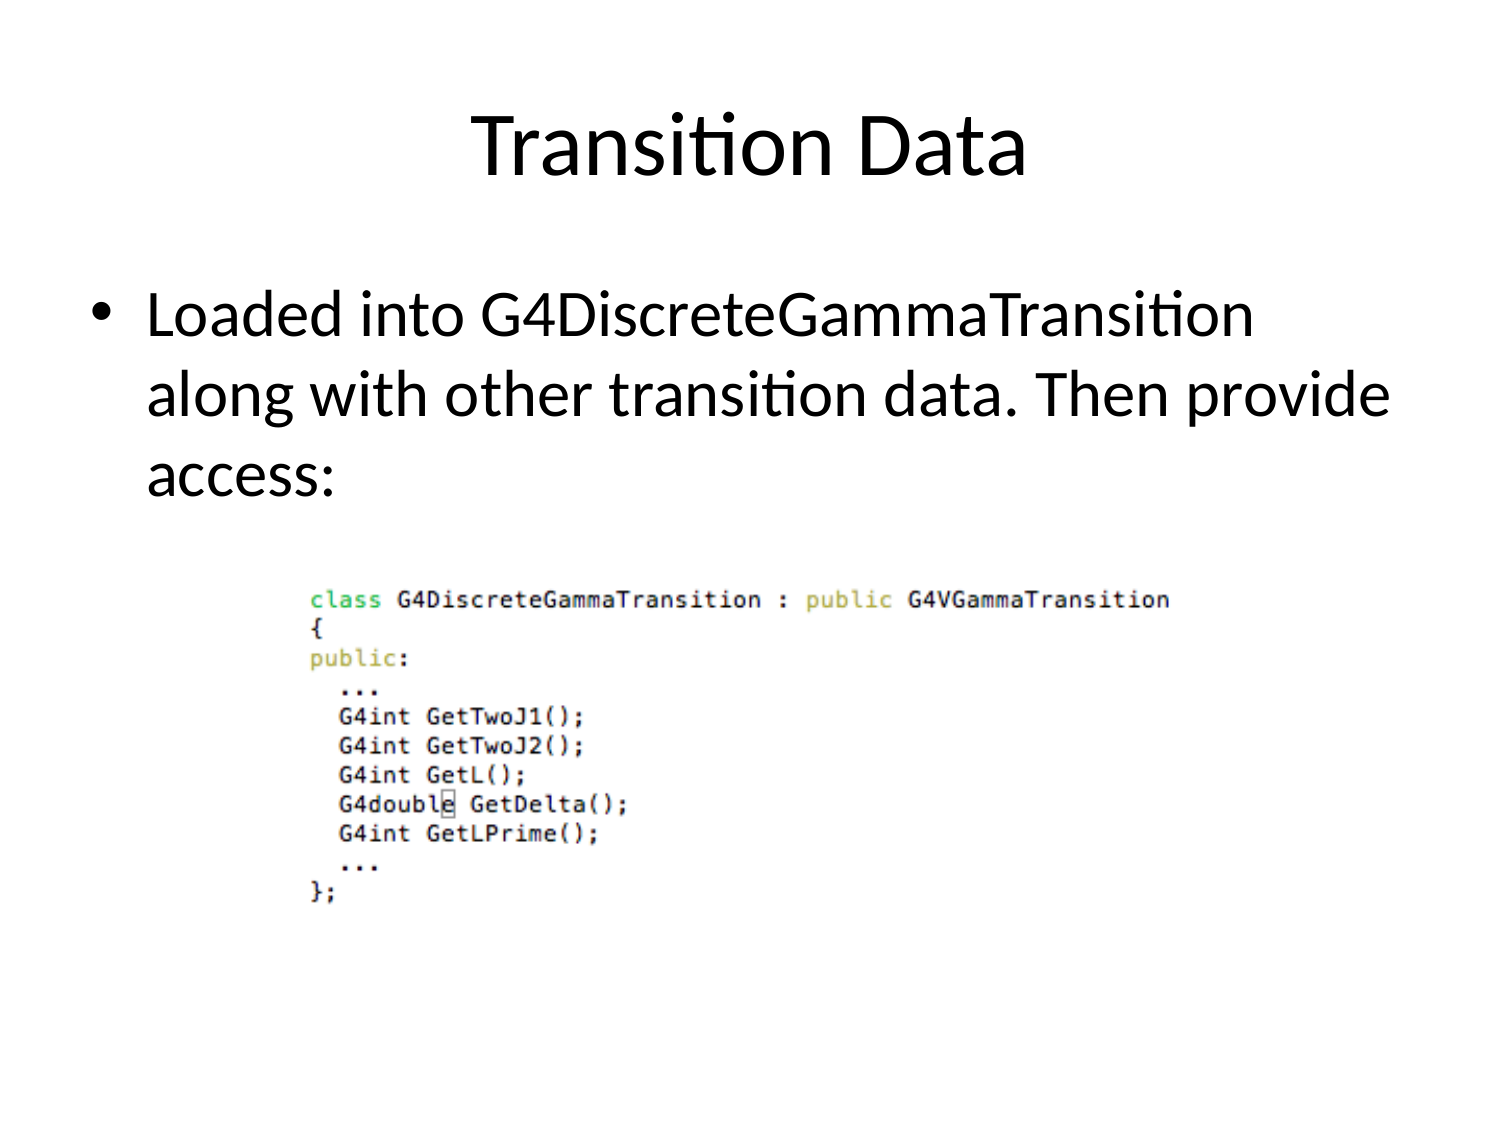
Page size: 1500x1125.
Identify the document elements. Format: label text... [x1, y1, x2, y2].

text_box Loaded into G4DiscreteGammaTransition along with other transition data. Then provide access: [75, 262, 1425, 1005]
picture [305, 583, 1194, 916]
text_box Transition Data [75, 45, 1425, 233]
